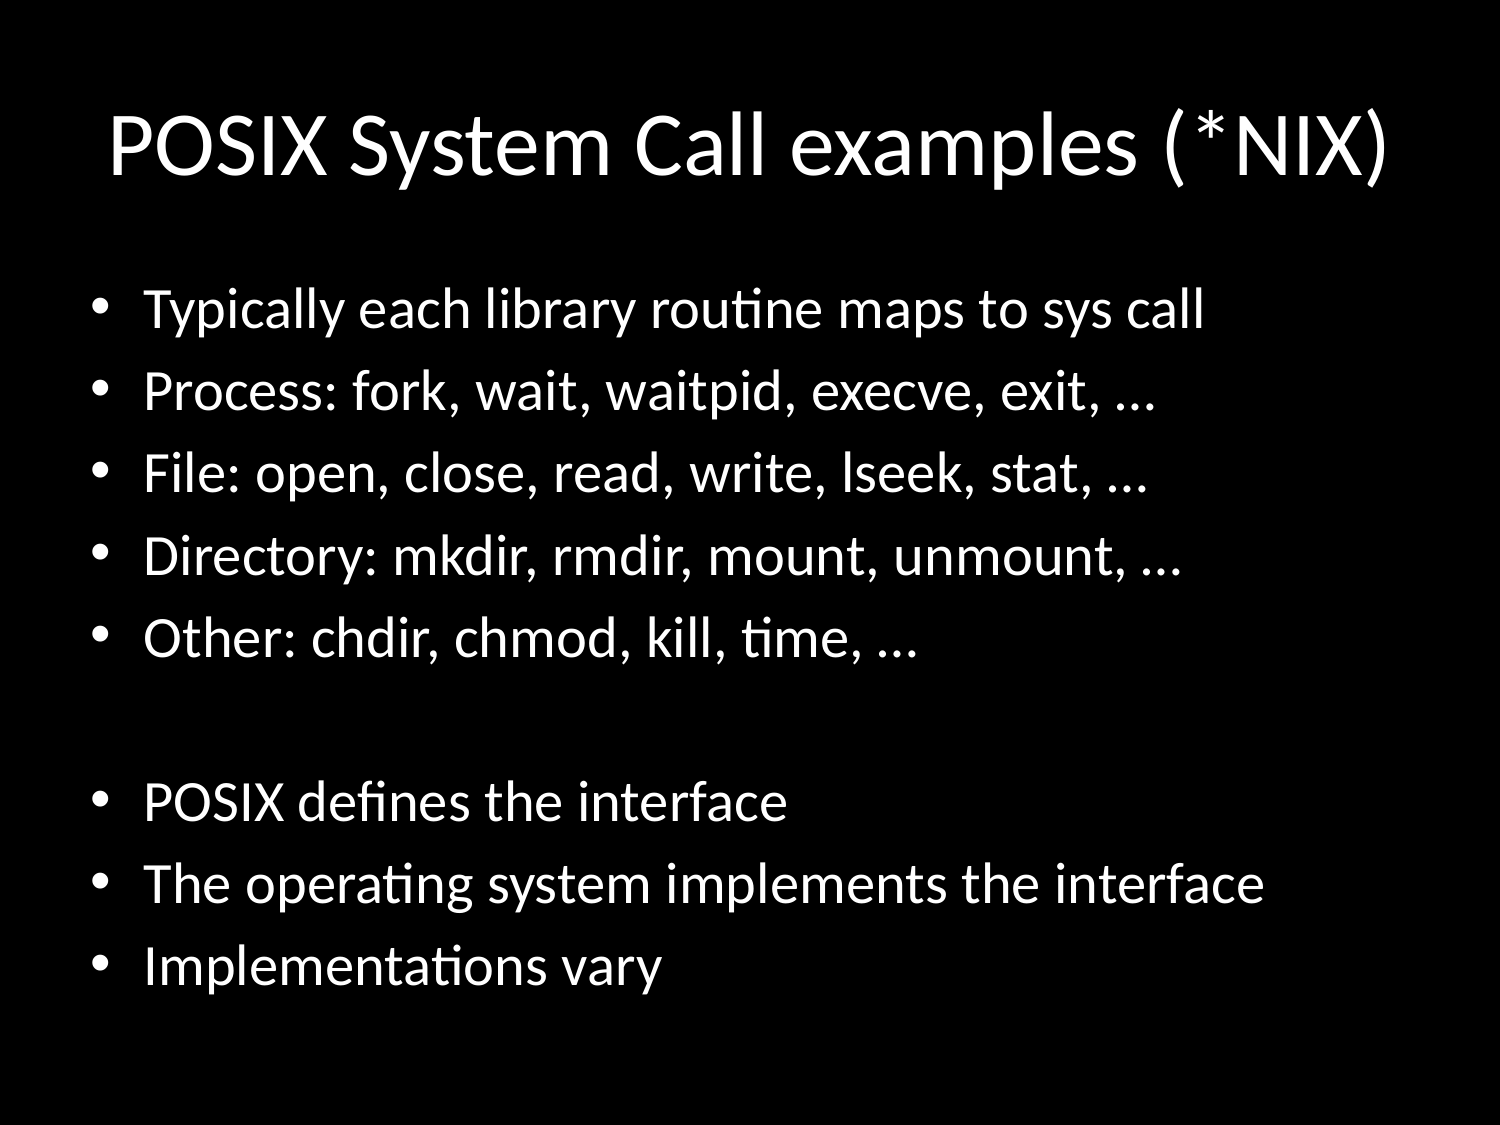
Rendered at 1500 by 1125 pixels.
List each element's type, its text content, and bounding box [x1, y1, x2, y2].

list Typically each library routine maps to sys call Process: fork, wait, waitpid, execve, exit, … File: open, close, read, write, lseek, stat, … Directory: mkdir, rmdir, mount, unmount, … Other: chdir, chmod, kill, time, … POSIX defines the interface The operating system implements the interface Implementations vary [75, 262, 1425, 1005]
title POSIX System Call examples (*NIX) [75, 45, 1425, 233]
